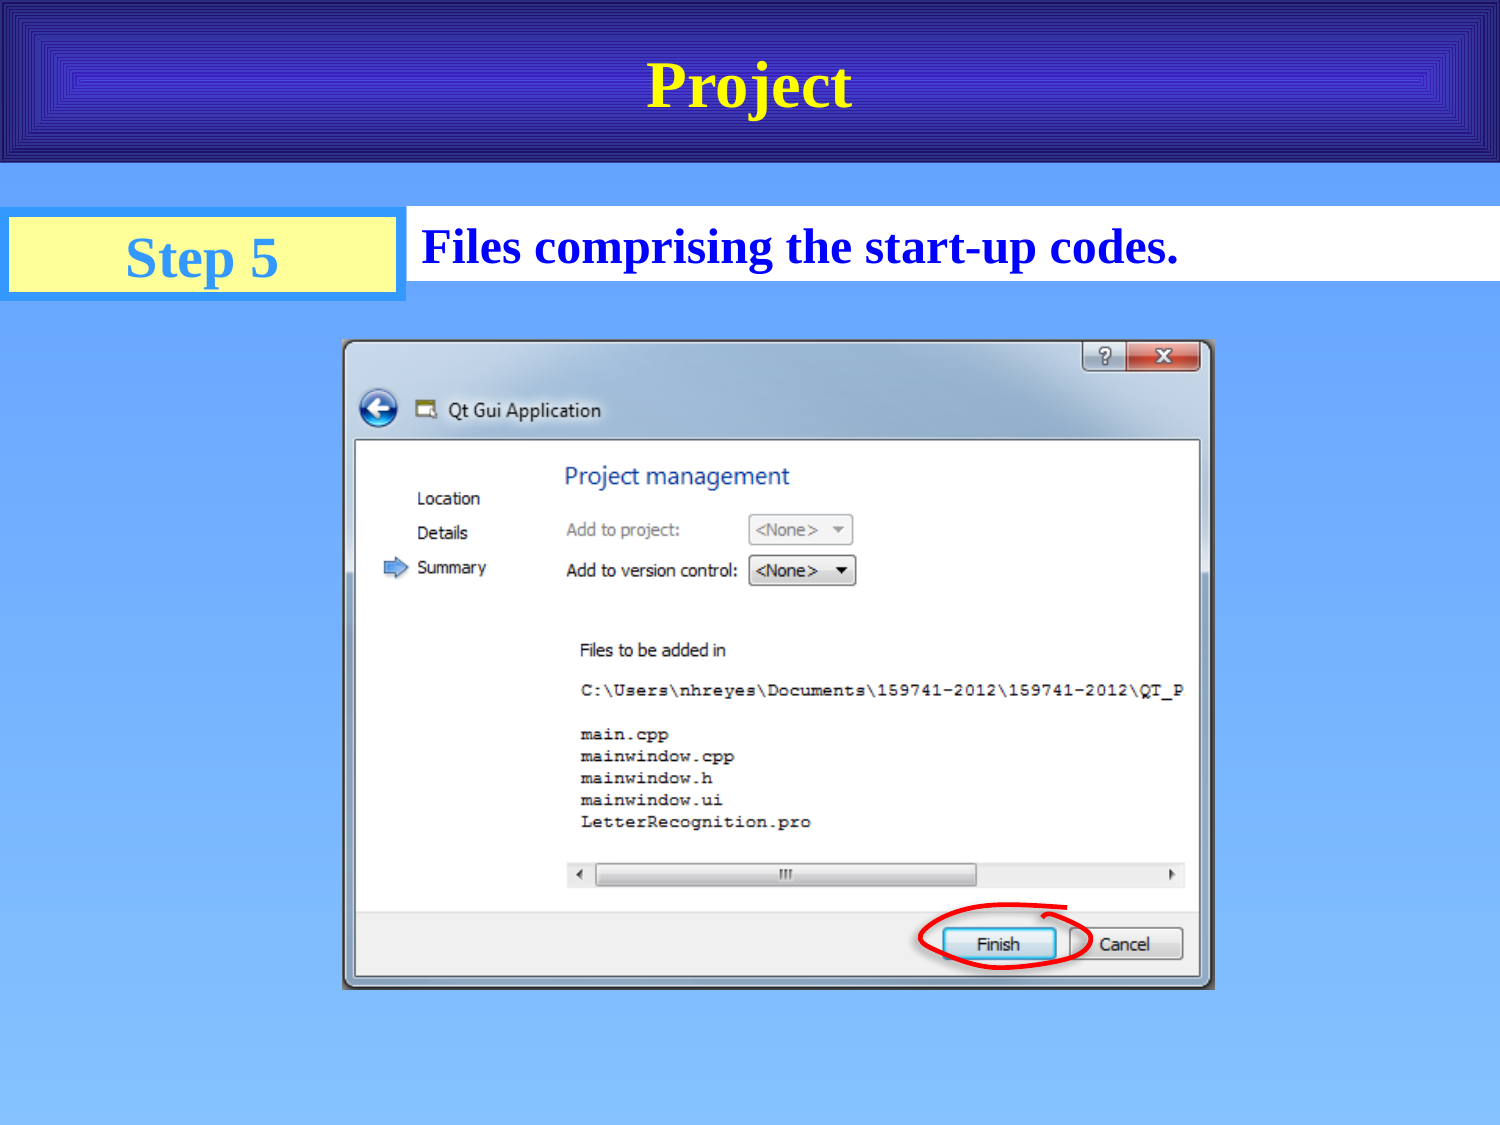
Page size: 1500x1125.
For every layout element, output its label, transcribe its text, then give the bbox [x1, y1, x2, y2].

text_box Step 5 [4, 212, 401, 297]
text_box Files comprising the start-up codes. [406, 206, 1500, 281]
title Project [0, 0, 1500, 163]
picture [342, 339, 1215, 990]
